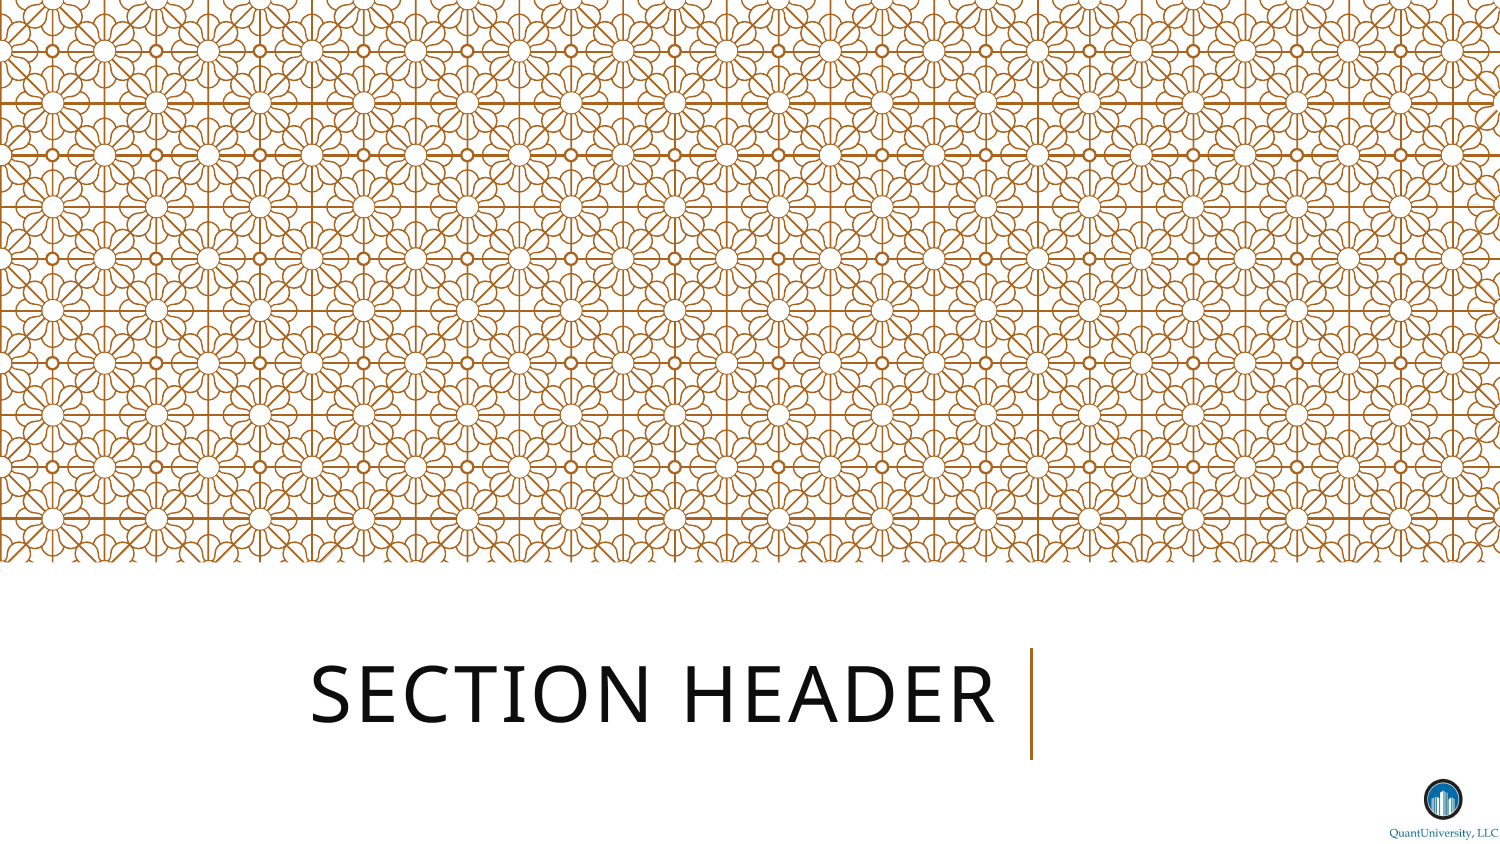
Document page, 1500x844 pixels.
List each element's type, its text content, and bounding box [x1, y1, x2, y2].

title Section header [56, 610, 1013, 791]
picture [1386, 777, 1500, 843]
